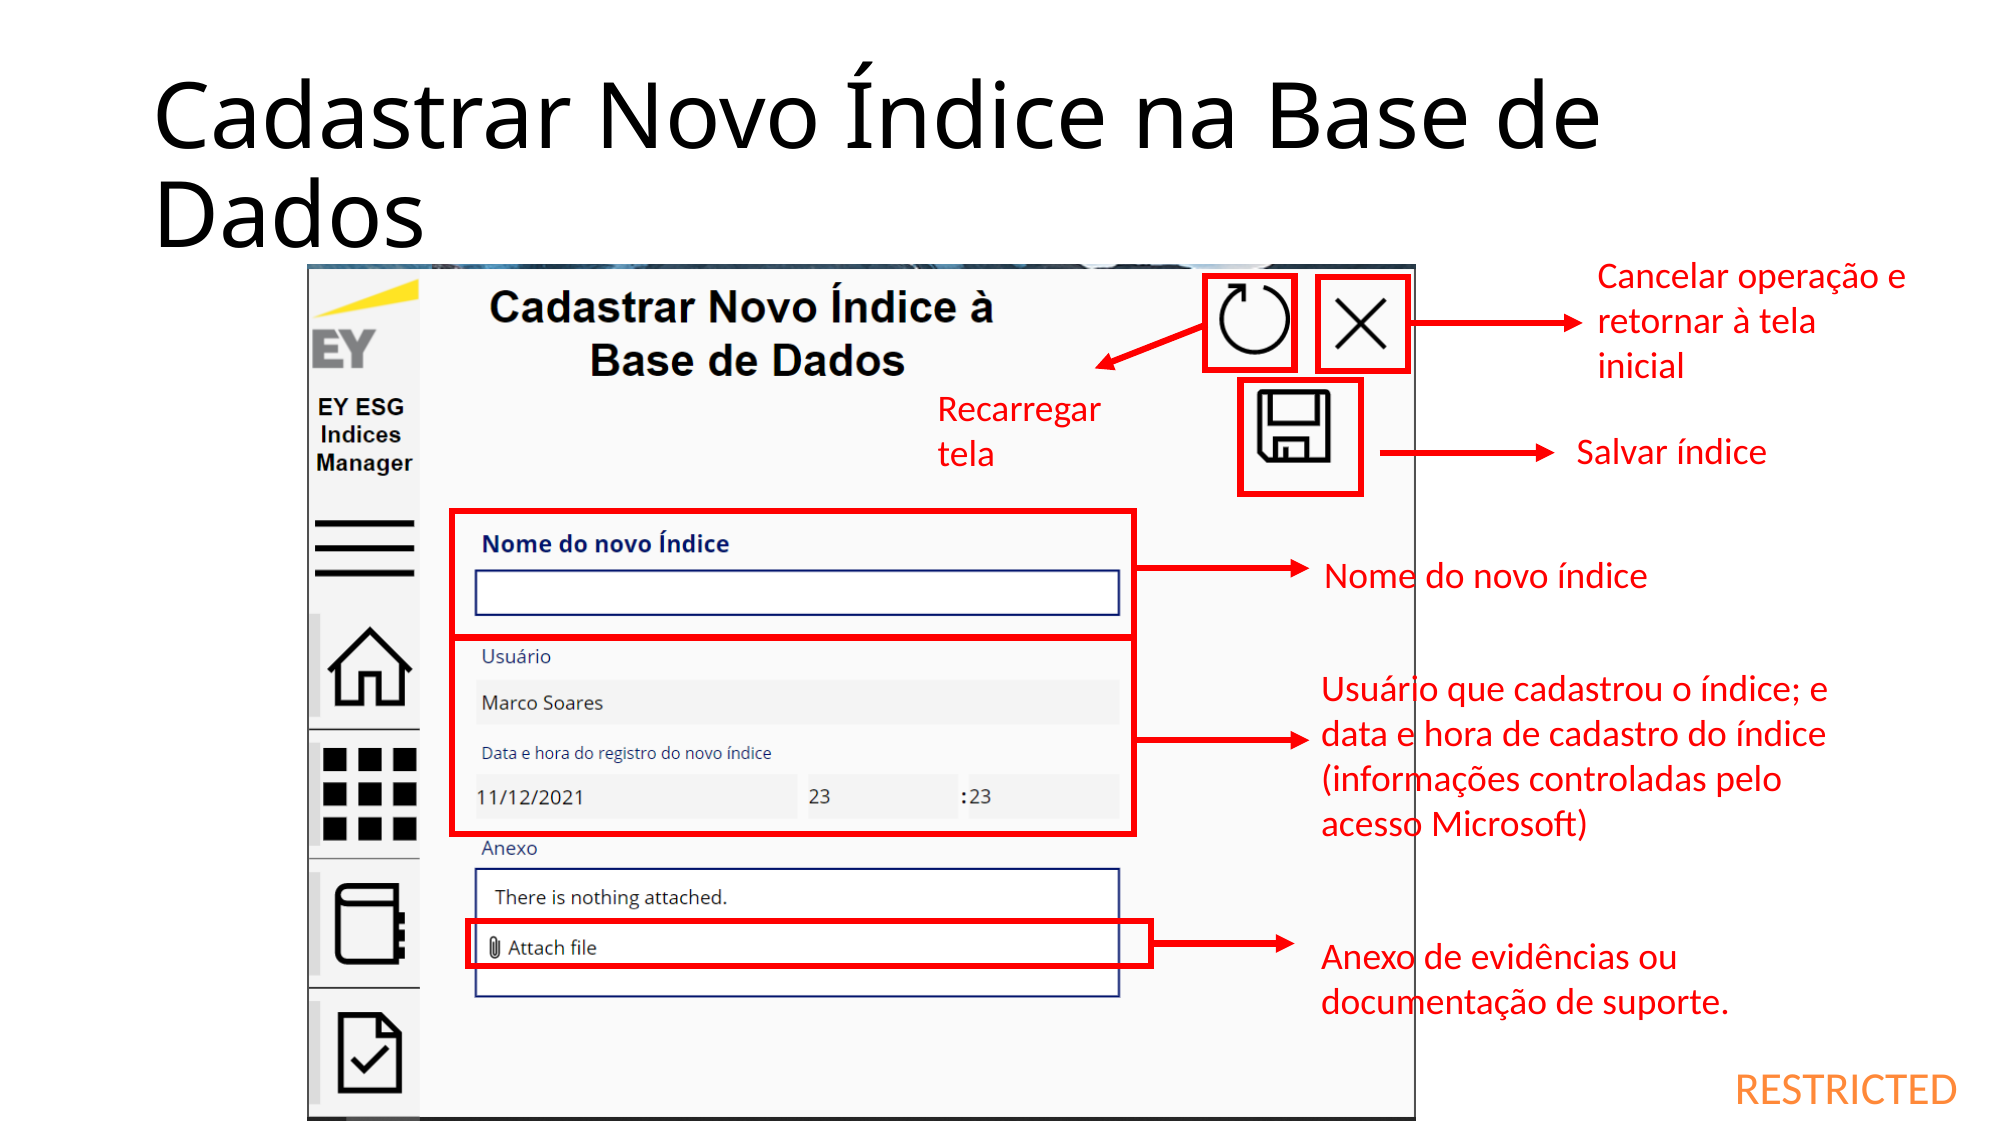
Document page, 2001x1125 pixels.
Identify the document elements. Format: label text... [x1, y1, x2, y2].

title Cadastrar Novo Índice na Base de Dados [137, 59, 1863, 278]
text_box Anexo de evidências ou documentação de suporte. [1416, 924, 1860, 1029]
text_box Salvar índice [1561, 419, 1839, 480]
text_box Cancelar operação e retornar à tela inicial [1582, 243, 1922, 394]
text_box Usuário que cadastrou o índice; e data e hora de cadastro do índice (informações controladas pelo acesso Microsoft) [1416, 656, 1860, 852]
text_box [1094, 324, 1208, 369]
picture [307, 264, 1416, 1121]
text_box Nome do novo índice [1416, 543, 1719, 604]
